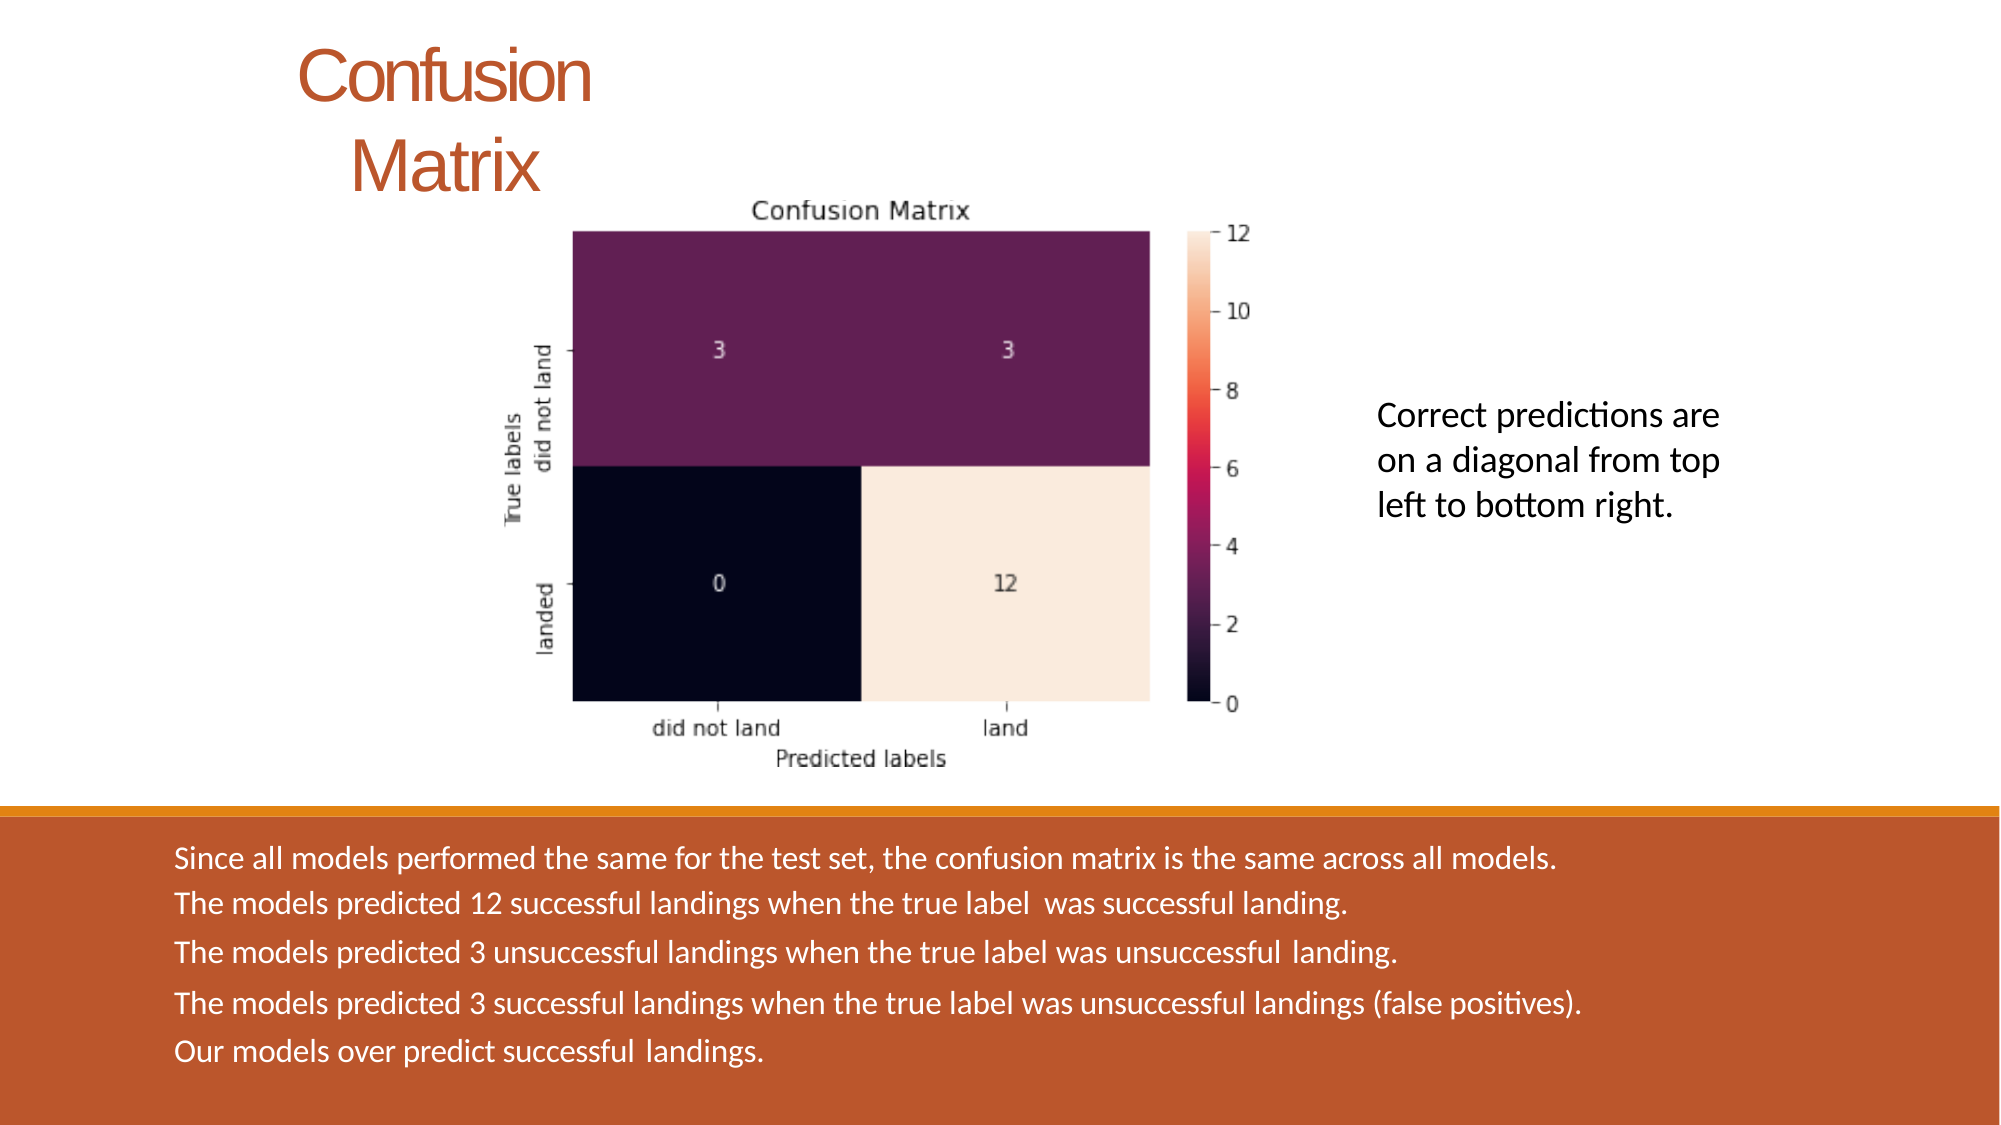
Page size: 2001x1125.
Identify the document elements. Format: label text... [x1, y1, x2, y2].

title Confusion Matrix [192, 20, 698, 211]
text_box [504, 200, 1250, 767]
text_box Correct predictions are on a diagonal from top left to bottom right. [1374, 387, 1730, 525]
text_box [0, 806, 2000, 1125]
